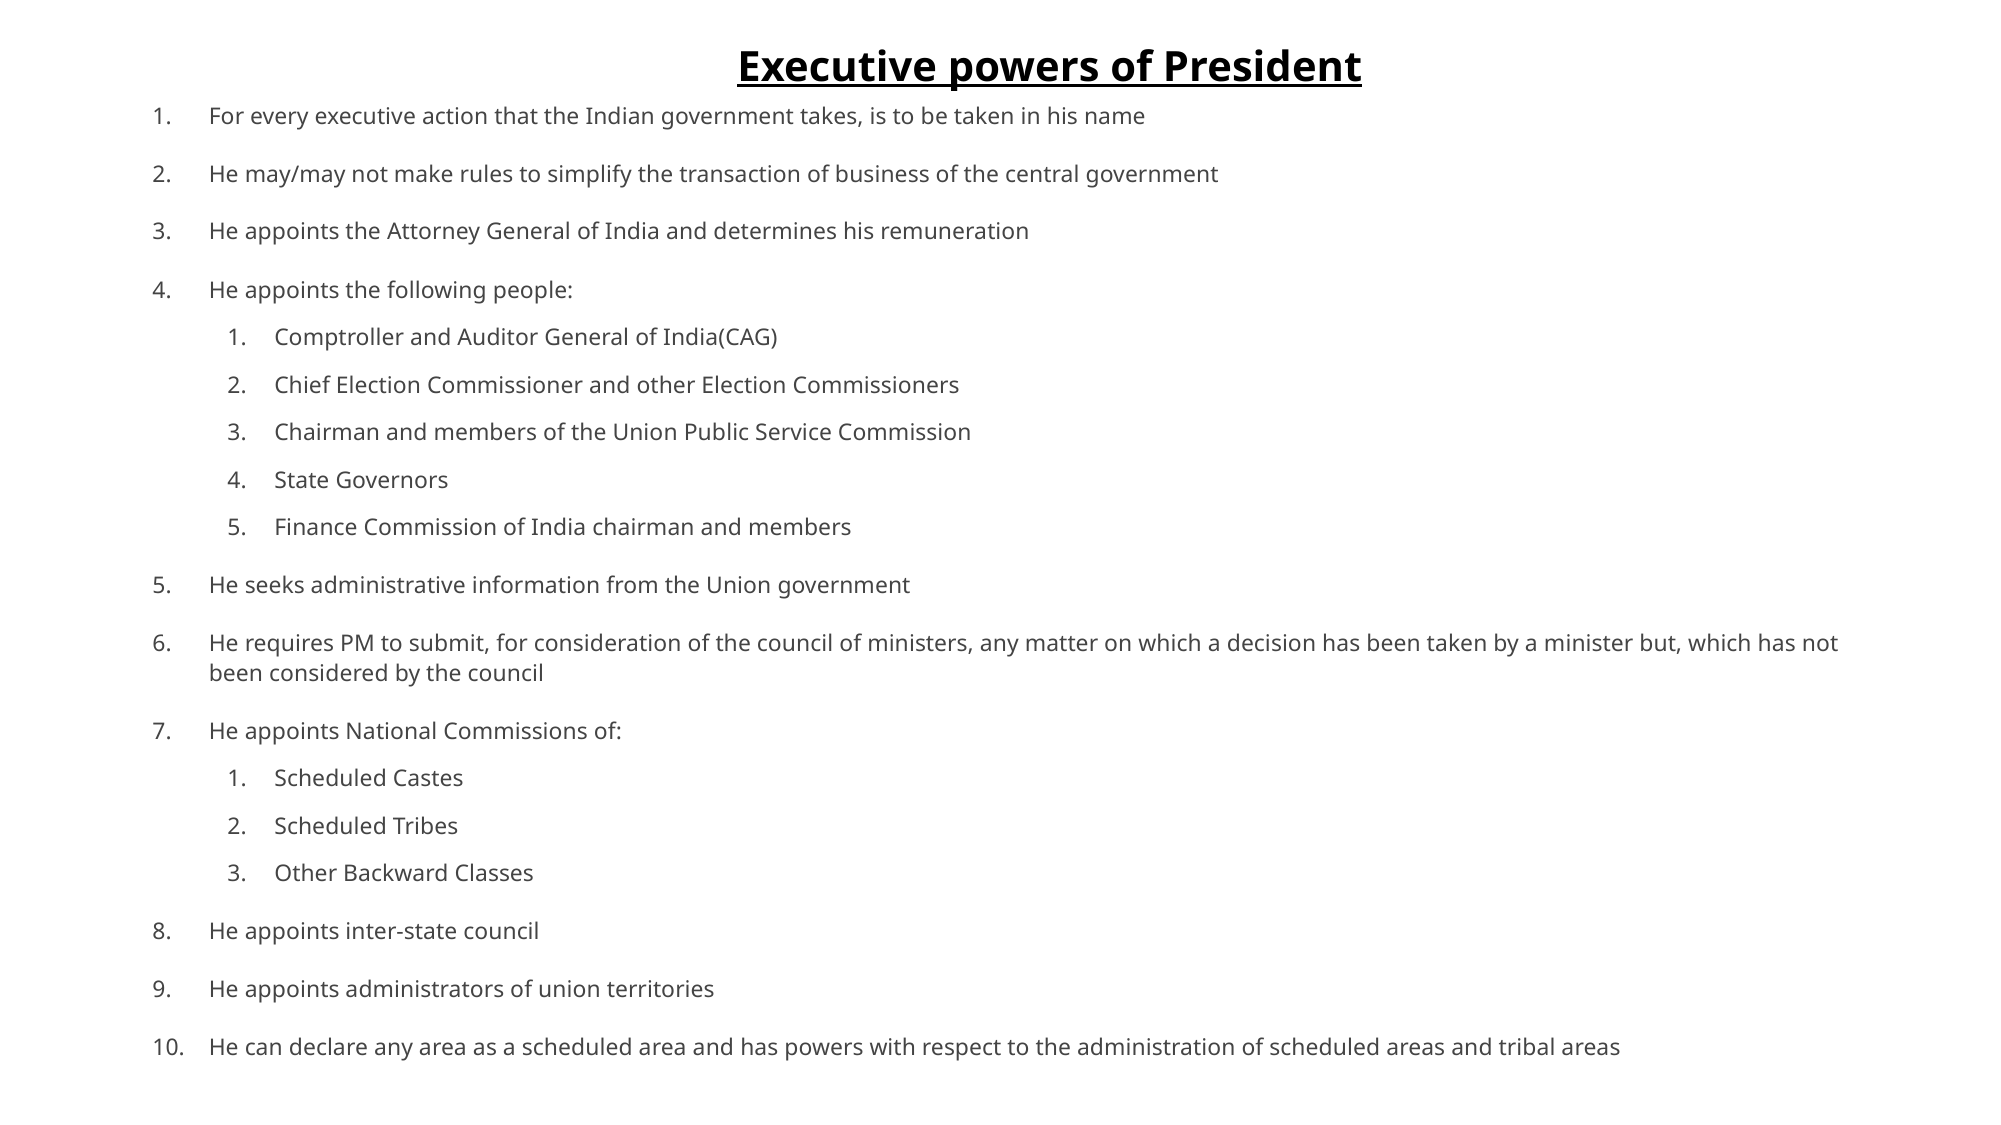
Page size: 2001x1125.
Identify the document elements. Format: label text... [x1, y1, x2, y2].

list For every executive action that the Indian government takes, is to be taken in his name He may/may not make rules to simplify the transaction of business of the central government He appoints the Attorney General of India and determines his remuneration He appoints the following people: Comptroller and Auditor General of India(CAG) Chief Election Commissioner and other Election Commissioners Chairman and members of the Union Public Service Commission State Governors Finance Commission of India chairman and members He seeks administrative information from the Union government He requires PM to submit, for consideration of the council of ministers, any matter on which a decision has been taken by a minister but, which has not been considered by the council He appoints National Commissions of: Scheduled Castes Scheduled Tribes Other Backward Classes He appoints inter-state council He appoints administrators of union territories He can declare any area as a scheduled area and has powers with respect to the administration of scheduled areas and tribal areas [137, 91, 1863, 1066]
title Executive powers of President [137, 20, 1863, 91]
